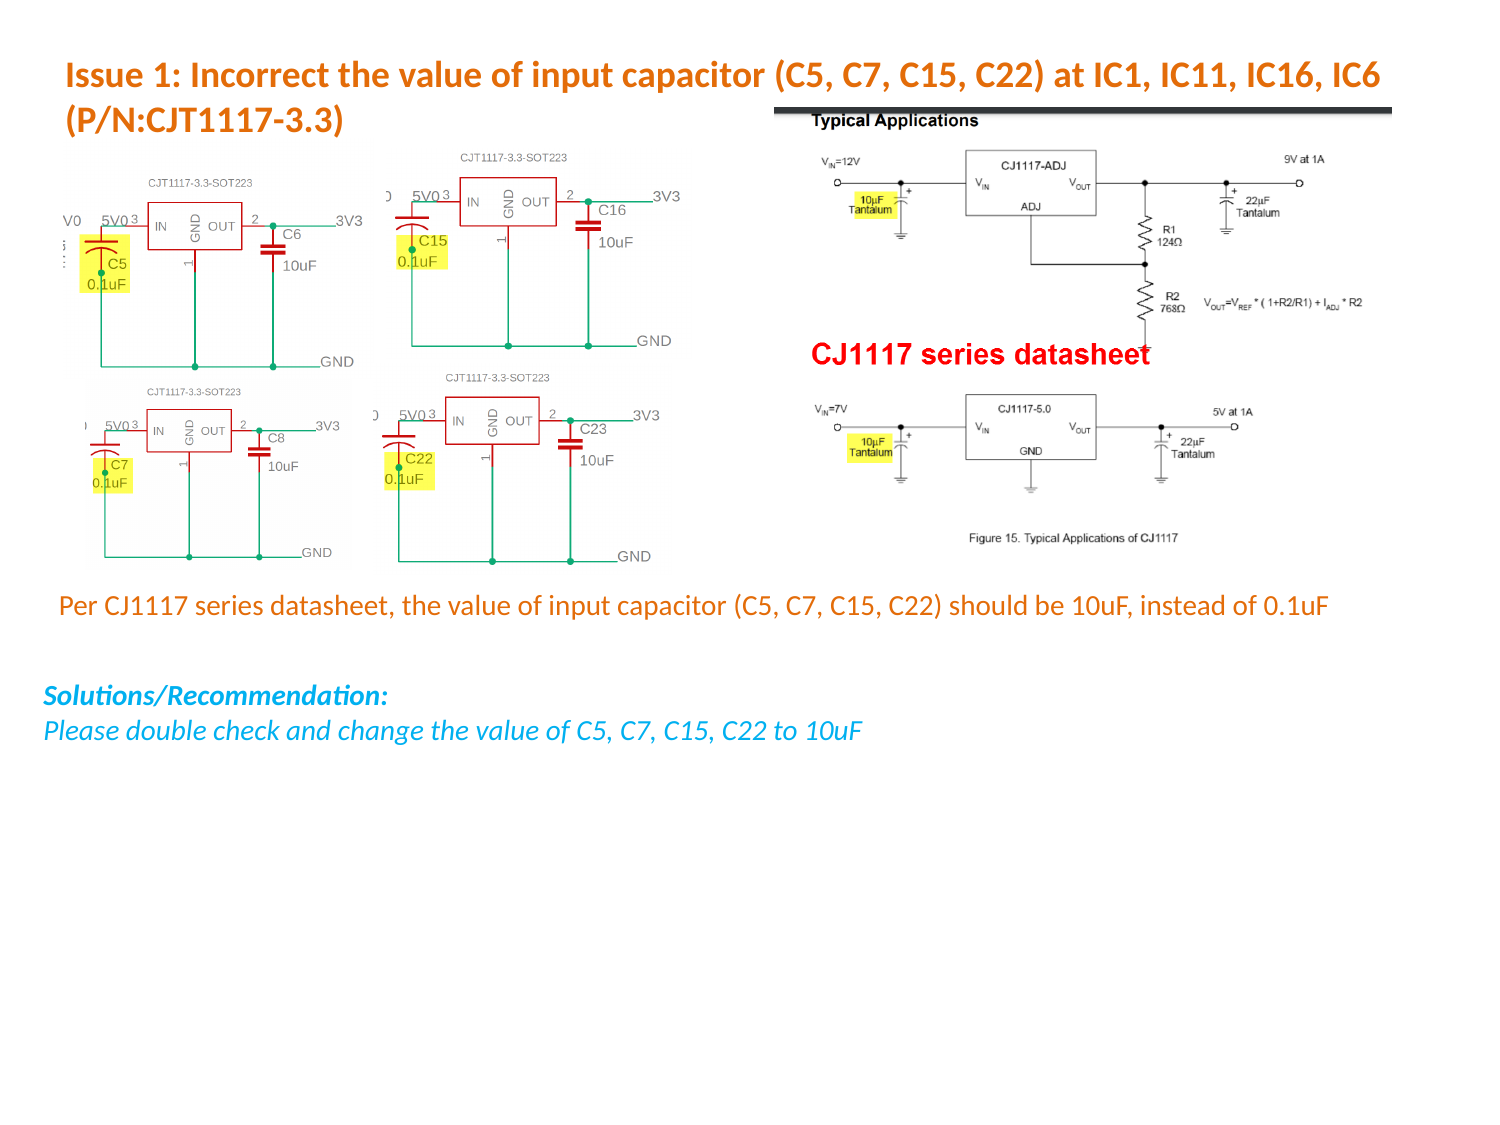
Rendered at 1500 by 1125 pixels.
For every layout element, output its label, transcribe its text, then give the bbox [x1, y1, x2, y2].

picture [62, 138, 672, 575]
text_box Per CJ1117 series datasheet, the value of input capacitor (C5, C7, C15, C22) should be 10uF, instead of 0.1uF [43, 578, 1500, 664]
text_box Issue 1: Incorrect the value of input capacitor (C5, C7, C15, C22) at IC1, IC11, IC16, IC6 (P/N:CJT1117-3.3) [49, 42, 1475, 148]
text_box Solutions/Recommendation: Please double check and change the value of C5, C7, C15, C22 to 10uF [28, 669, 1497, 755]
picture [386, 148, 692, 359]
picture [773, 107, 1392, 560]
